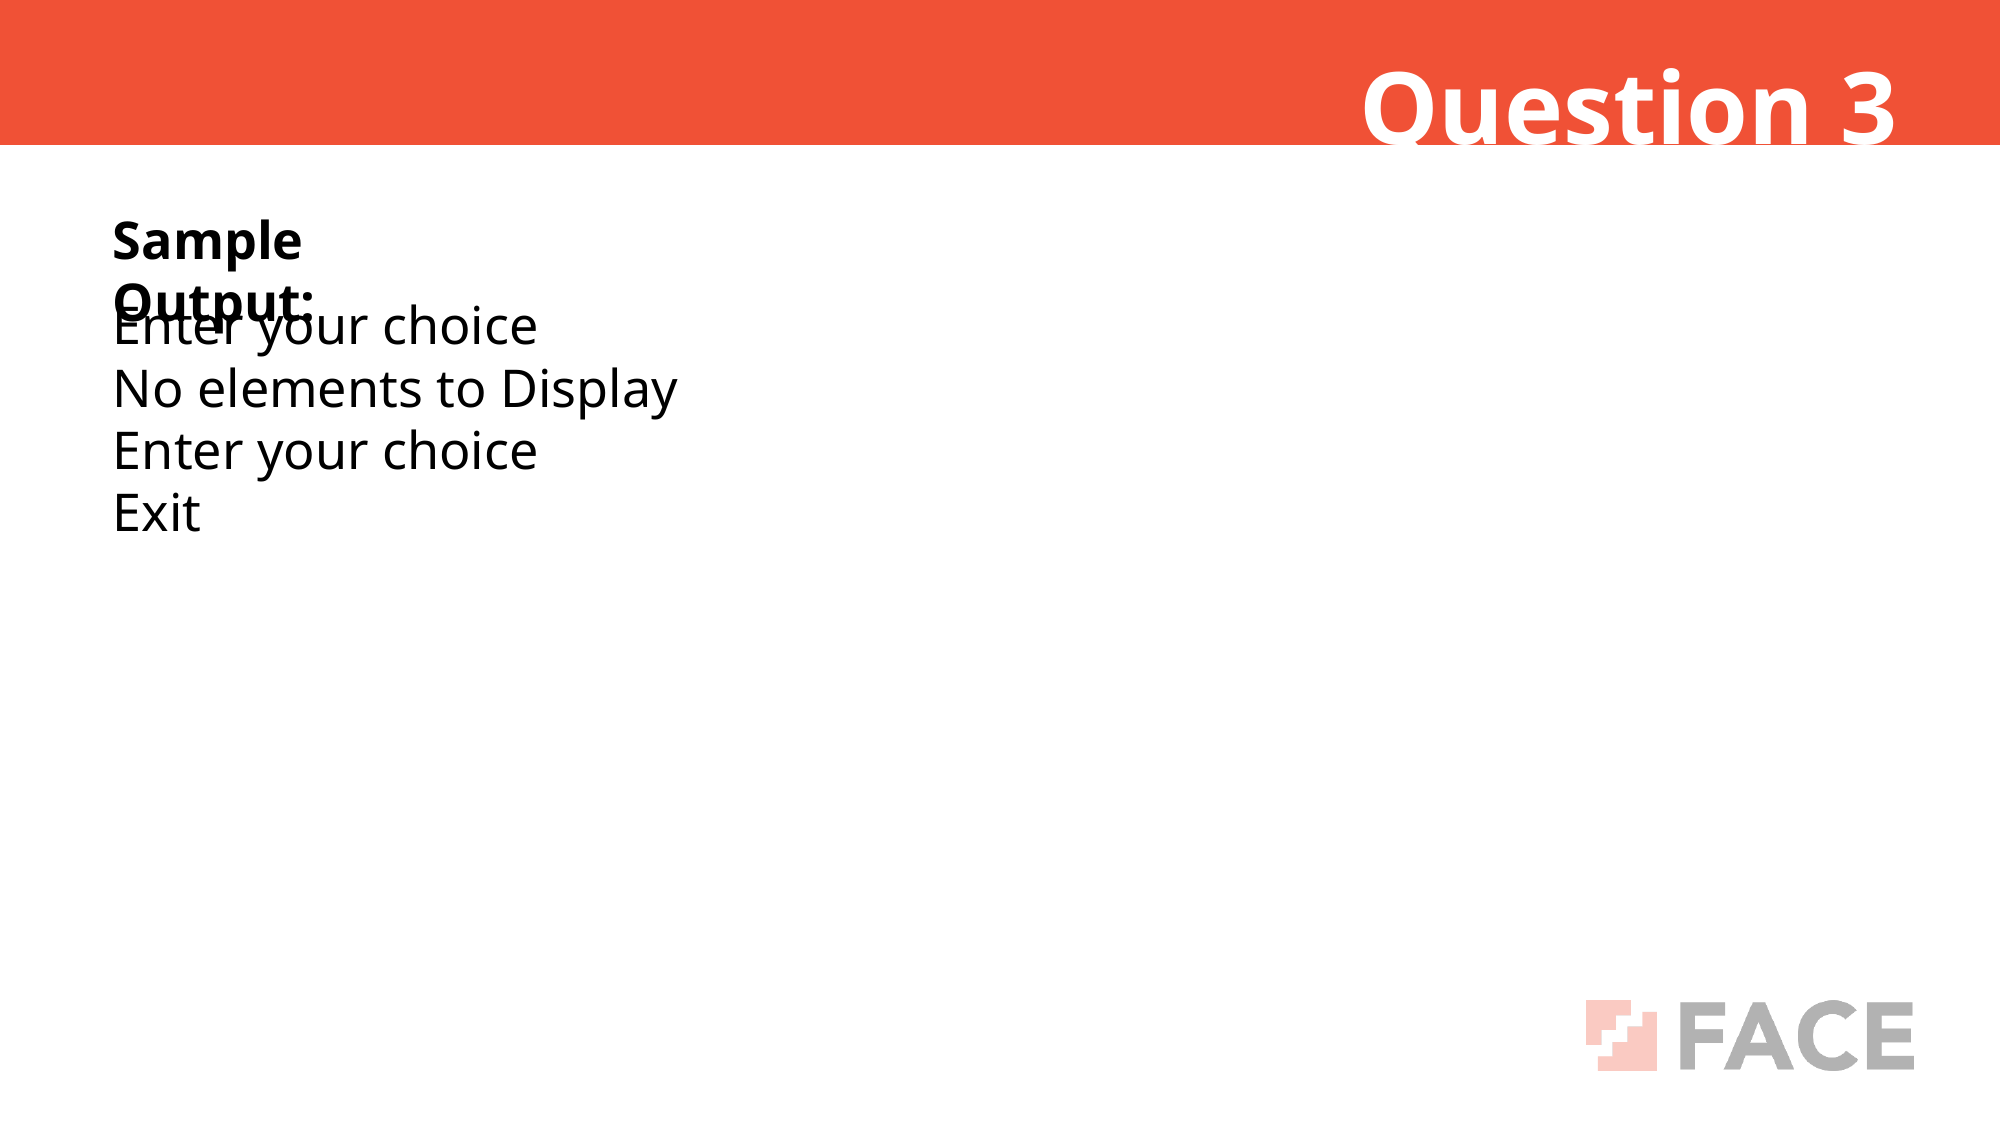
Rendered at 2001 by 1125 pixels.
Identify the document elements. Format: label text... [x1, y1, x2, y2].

text_box Enter your choice No elements to Display Enter your choice Exit [98, 285, 925, 550]
picture [1586, 1000, 1914, 1072]
text_box [0, 0, 2000, 147]
text_box Sample Output: [98, 199, 513, 285]
text_box Question 3 [638, 37, 1914, 173]
